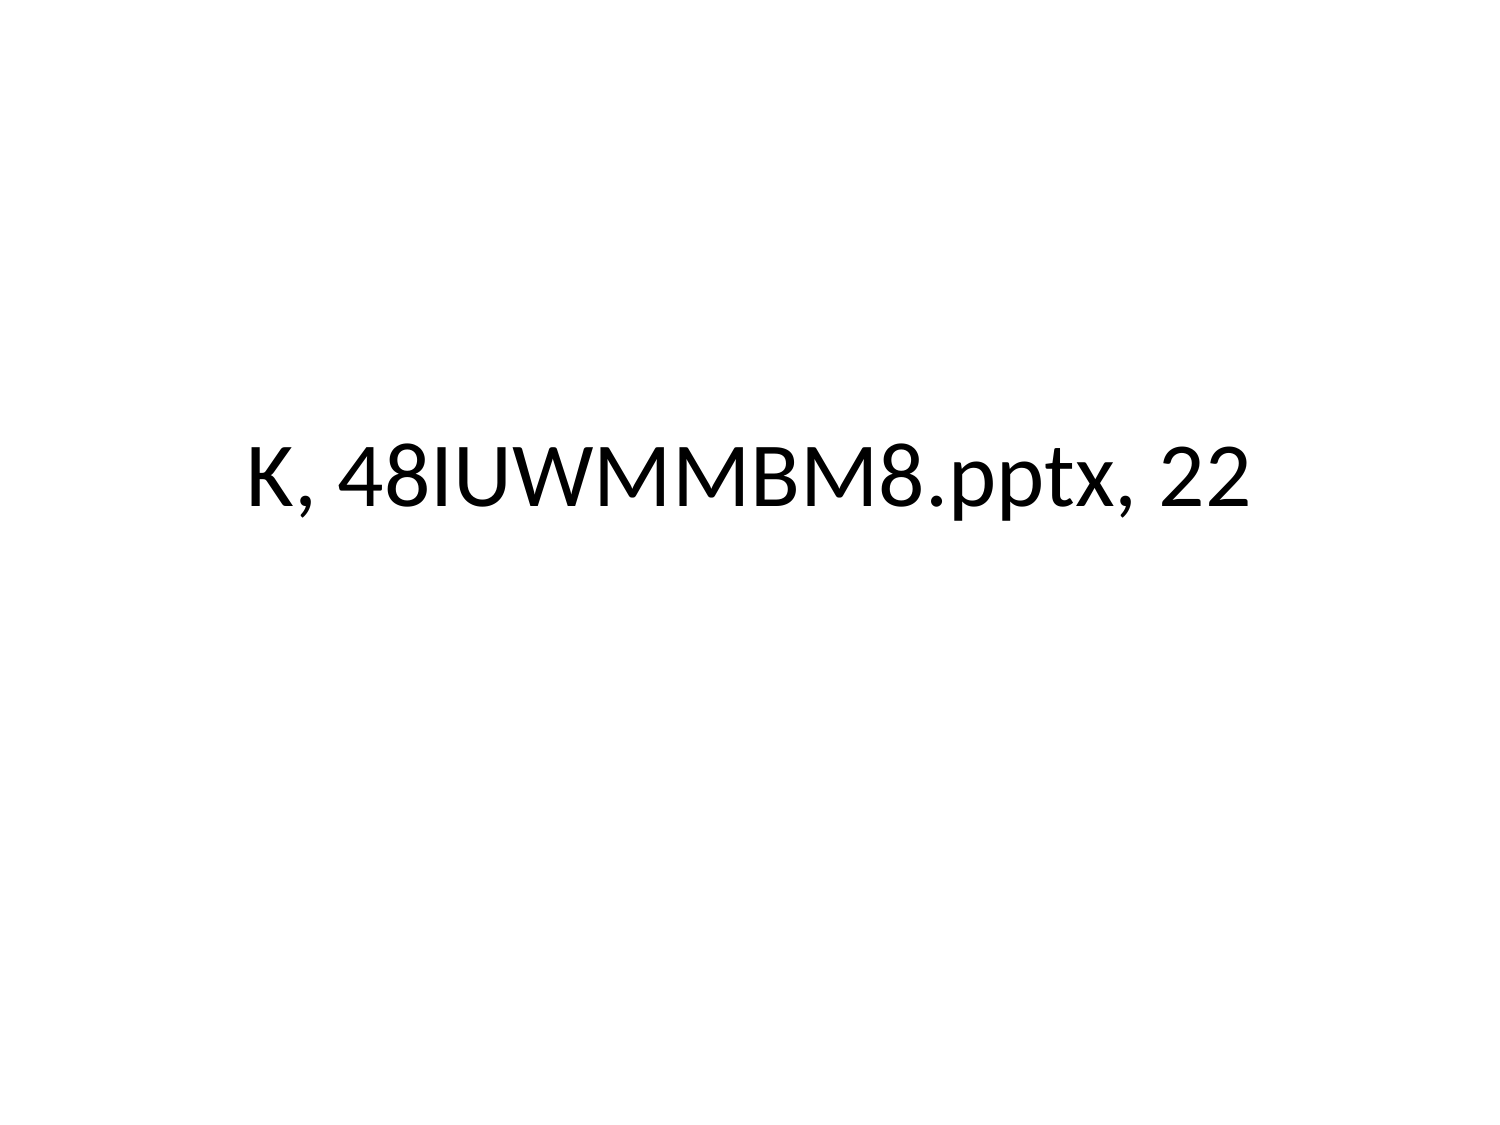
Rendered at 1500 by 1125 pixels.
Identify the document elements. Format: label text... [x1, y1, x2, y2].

title K, 48IUWMMBM8.pptx, 22 [112, 349, 1388, 591]
